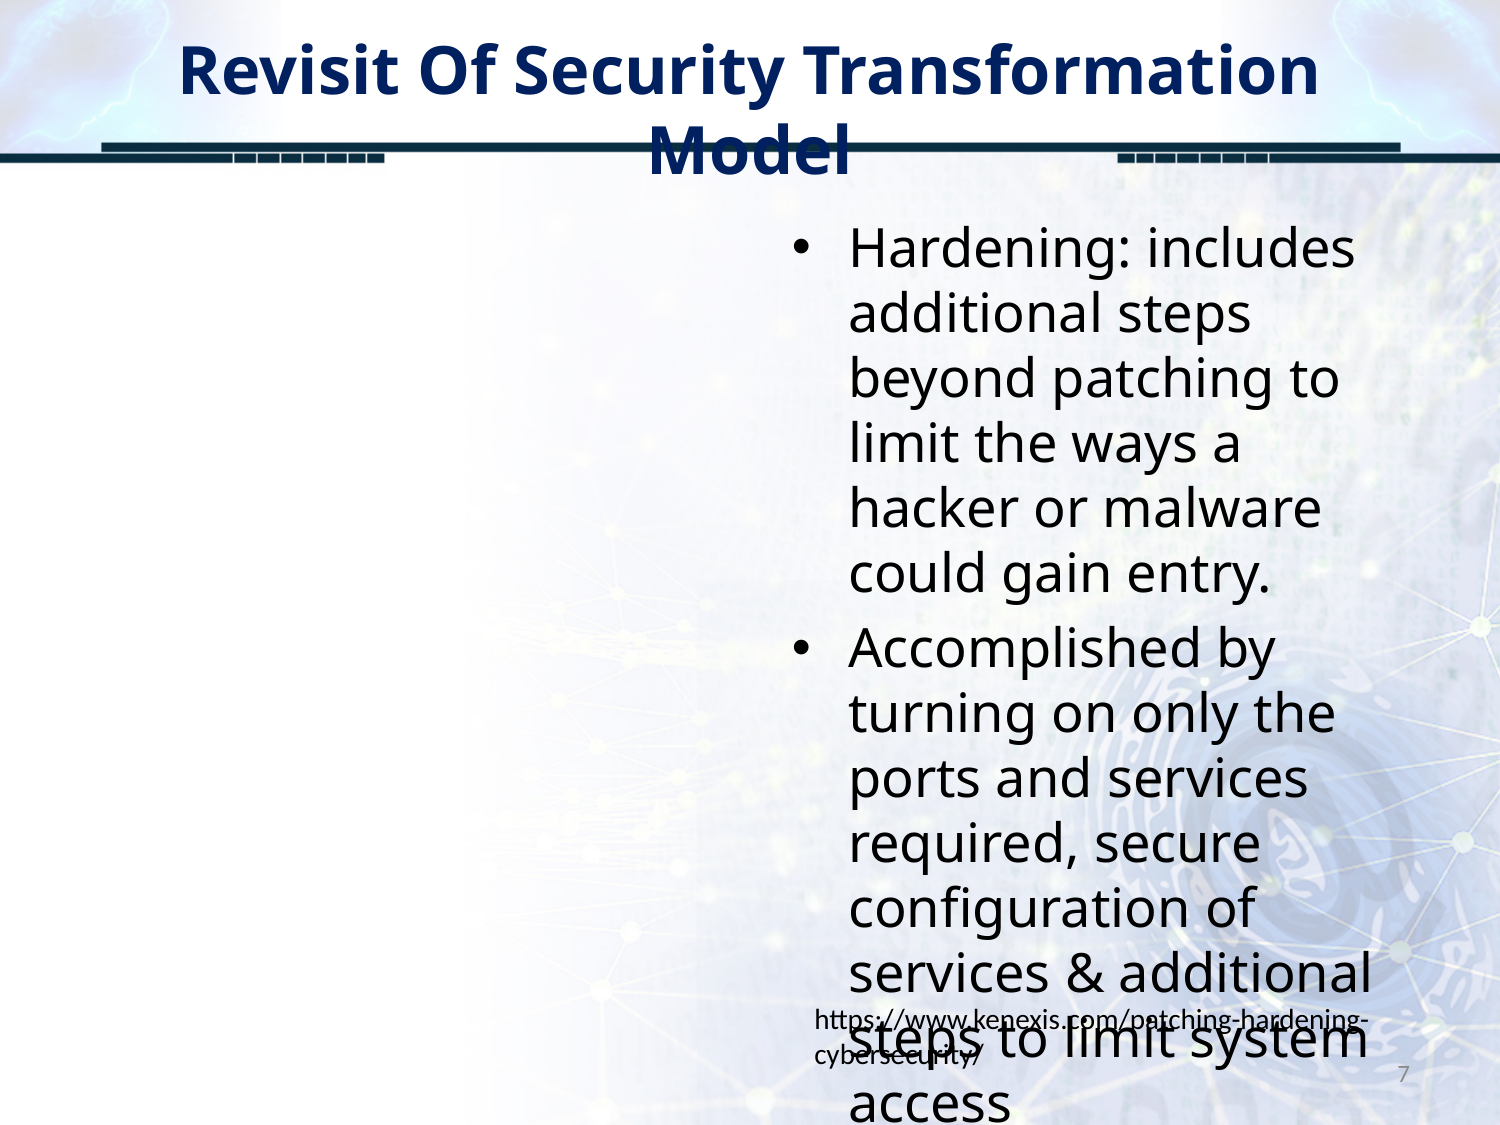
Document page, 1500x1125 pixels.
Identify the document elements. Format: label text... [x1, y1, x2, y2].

title Revisit Of Security Transformation Model [75, 34, 1425, 182]
picture [0, 0, 1500, 1125]
list Hardening: includes additional steps beyond patching to limit the ways a hacker or malware could gain entry. Accomplished by turning on only the ports and services required, secure configuration of services & additional steps to limit system access [776, 205, 1432, 1023]
text_box https://www.kenexis.com/patching-hardening-cybersecurity/ [799, 993, 1399, 1078]
slide_number 7 [1074, 1042, 1425, 1103]
